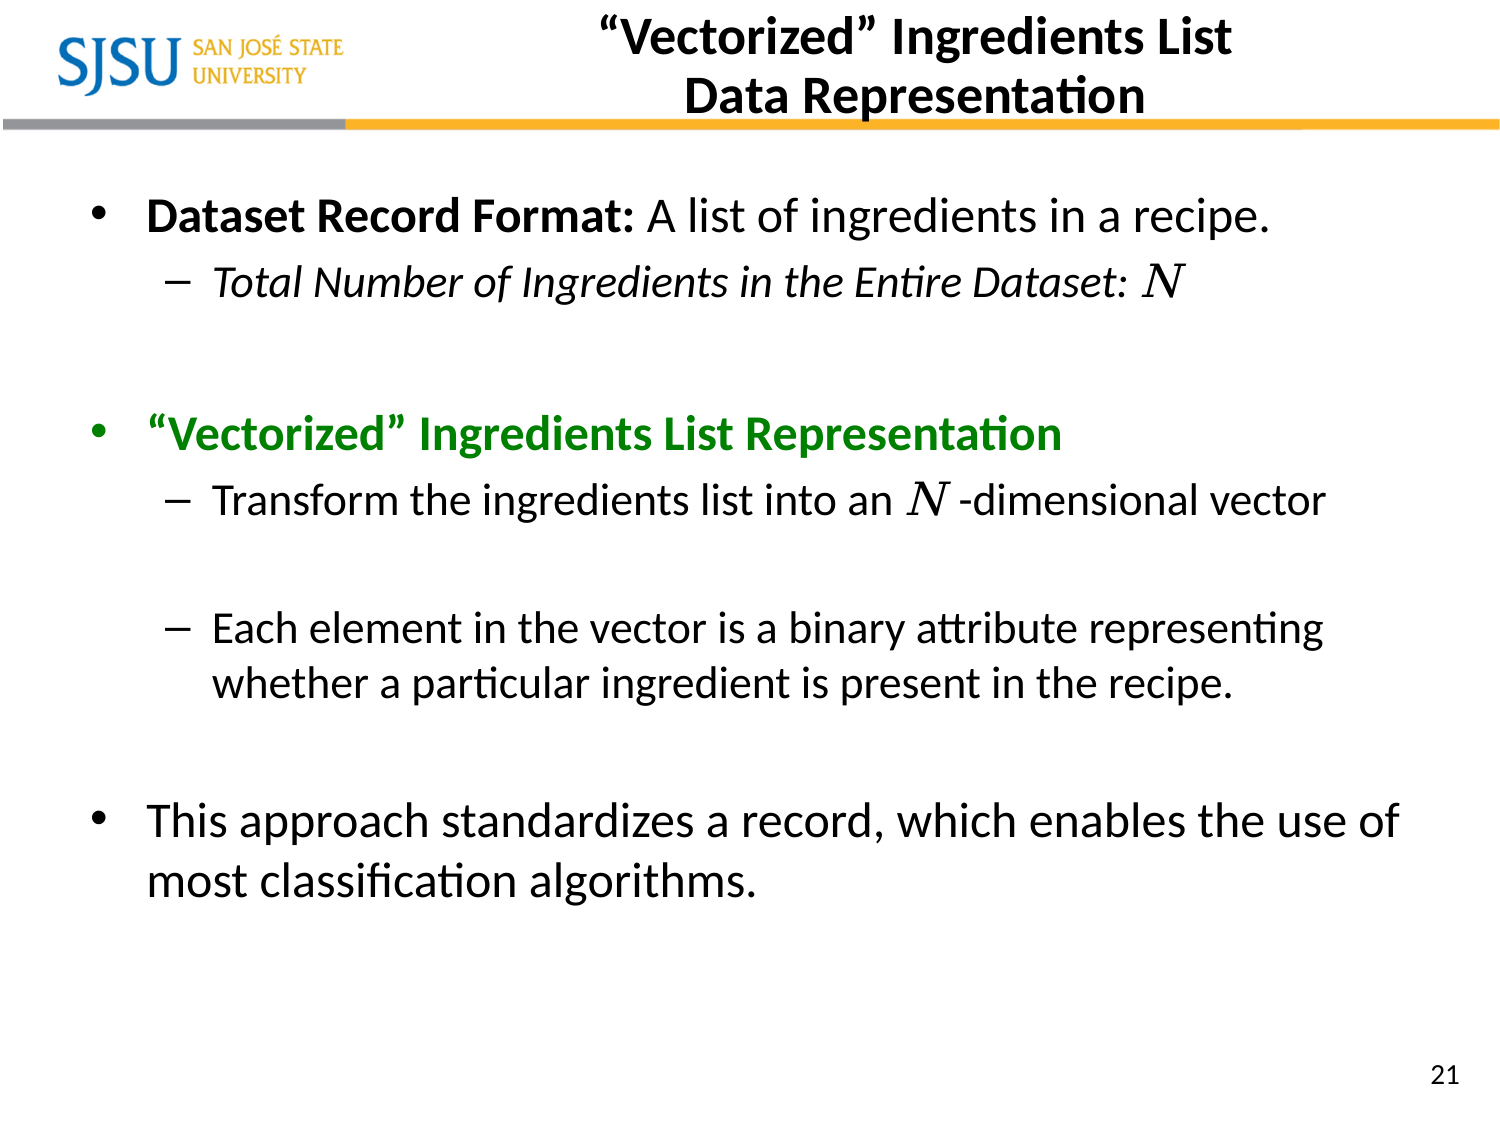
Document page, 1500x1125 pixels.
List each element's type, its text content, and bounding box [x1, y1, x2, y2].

title “Vectorized” Ingredients List Data Representation [354, 21, 1477, 113]
slide_number 21 [1315, 1042, 1475, 1103]
picture [3, 0, 1500, 708]
list Dataset Record Format: A list of ingredients in a recipe. Total Number of Ingredients in the Entire Dataset: N “Vectorized” Ingredients List Representation Transform the ingredients list into an N -dimensional vector Each element in the vector is a binary attribute representing whether a particular ingredient is present in the recipe. This approach standardizes a record, which enables the use of most classification algorithms. [74, 174, 1426, 1018]
